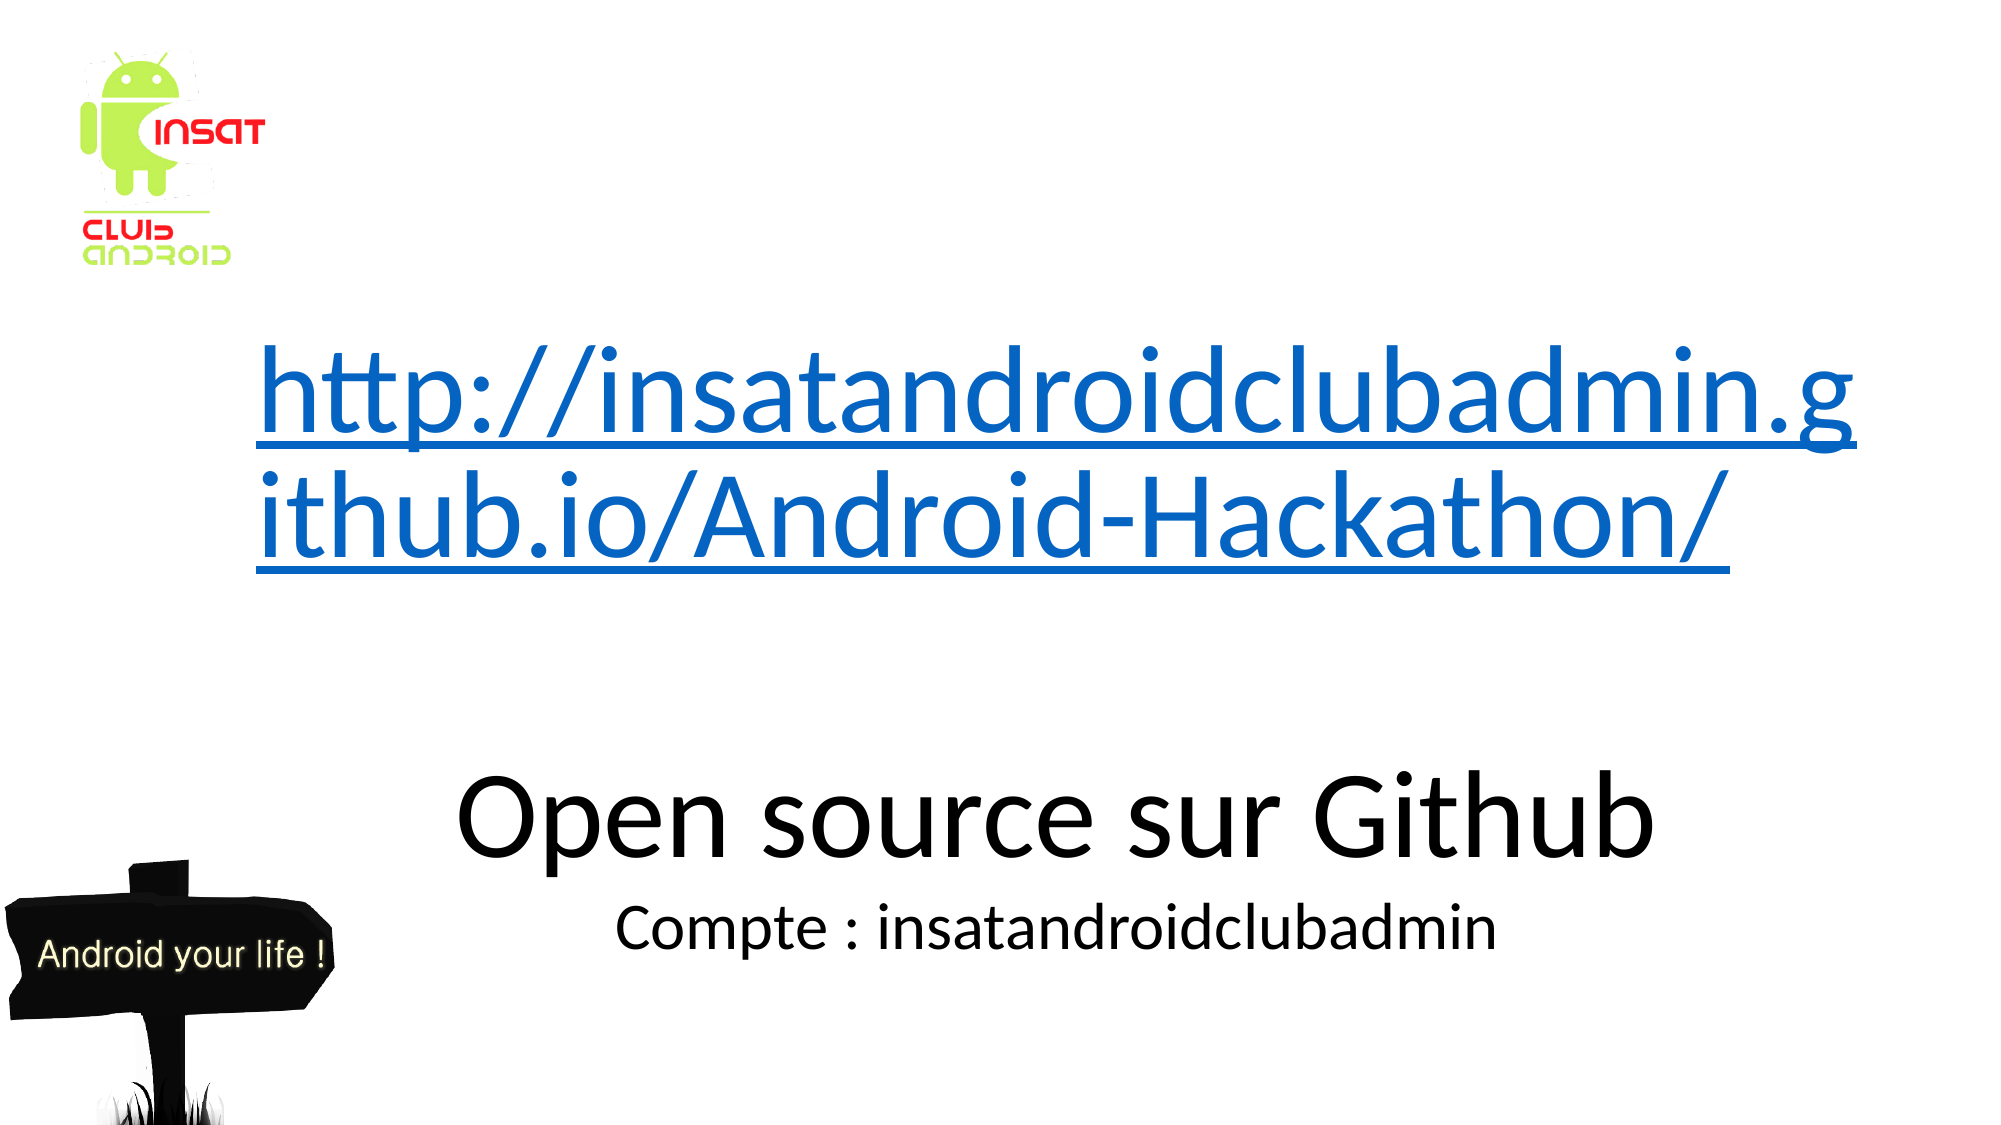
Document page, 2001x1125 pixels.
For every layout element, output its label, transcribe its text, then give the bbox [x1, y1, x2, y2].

text_box [80, 48, 266, 265]
text_box [0, 855, 346, 1125]
text_box http://insatandroidclubadmin.github.io/Android-Hackathon/ Open source sur Github Compte : insatandroidclubadmin [241, 300, 1873, 896]
